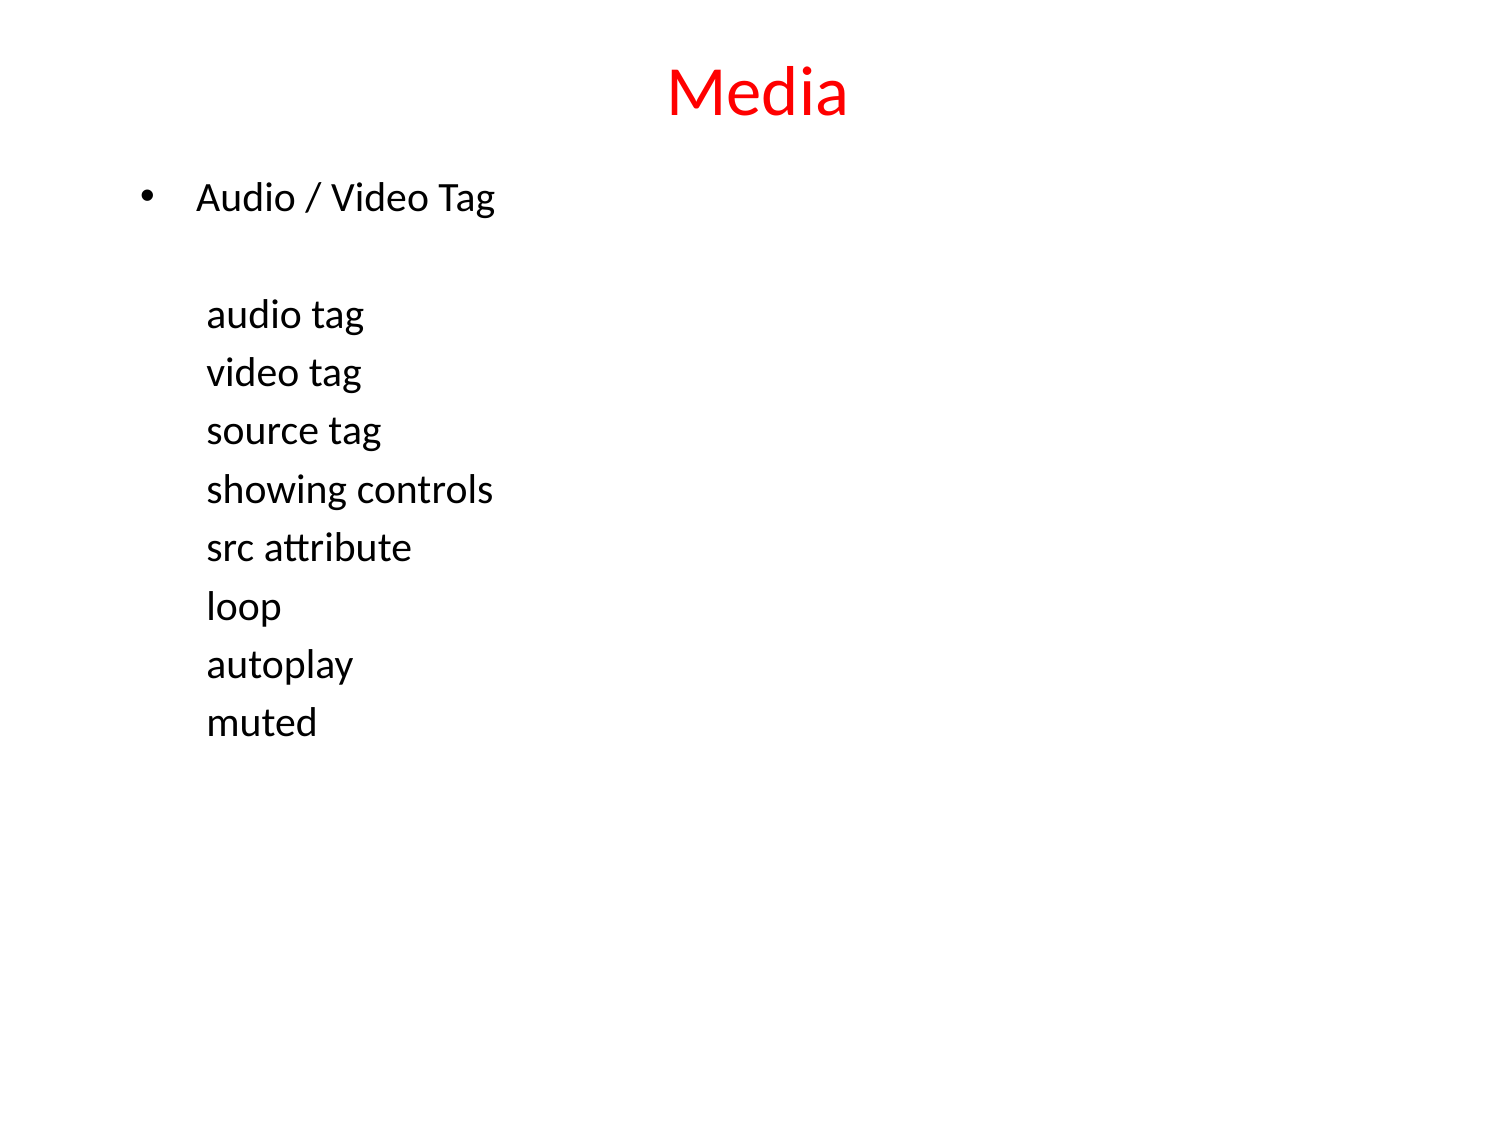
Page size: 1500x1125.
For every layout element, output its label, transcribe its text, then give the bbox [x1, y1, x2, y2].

title Media [112, 37, 1388, 138]
subtitle Audio / Video Tag audio tag video tag source tag showing controls src attribute loop autoplay muted [125, 162, 1413, 1050]
